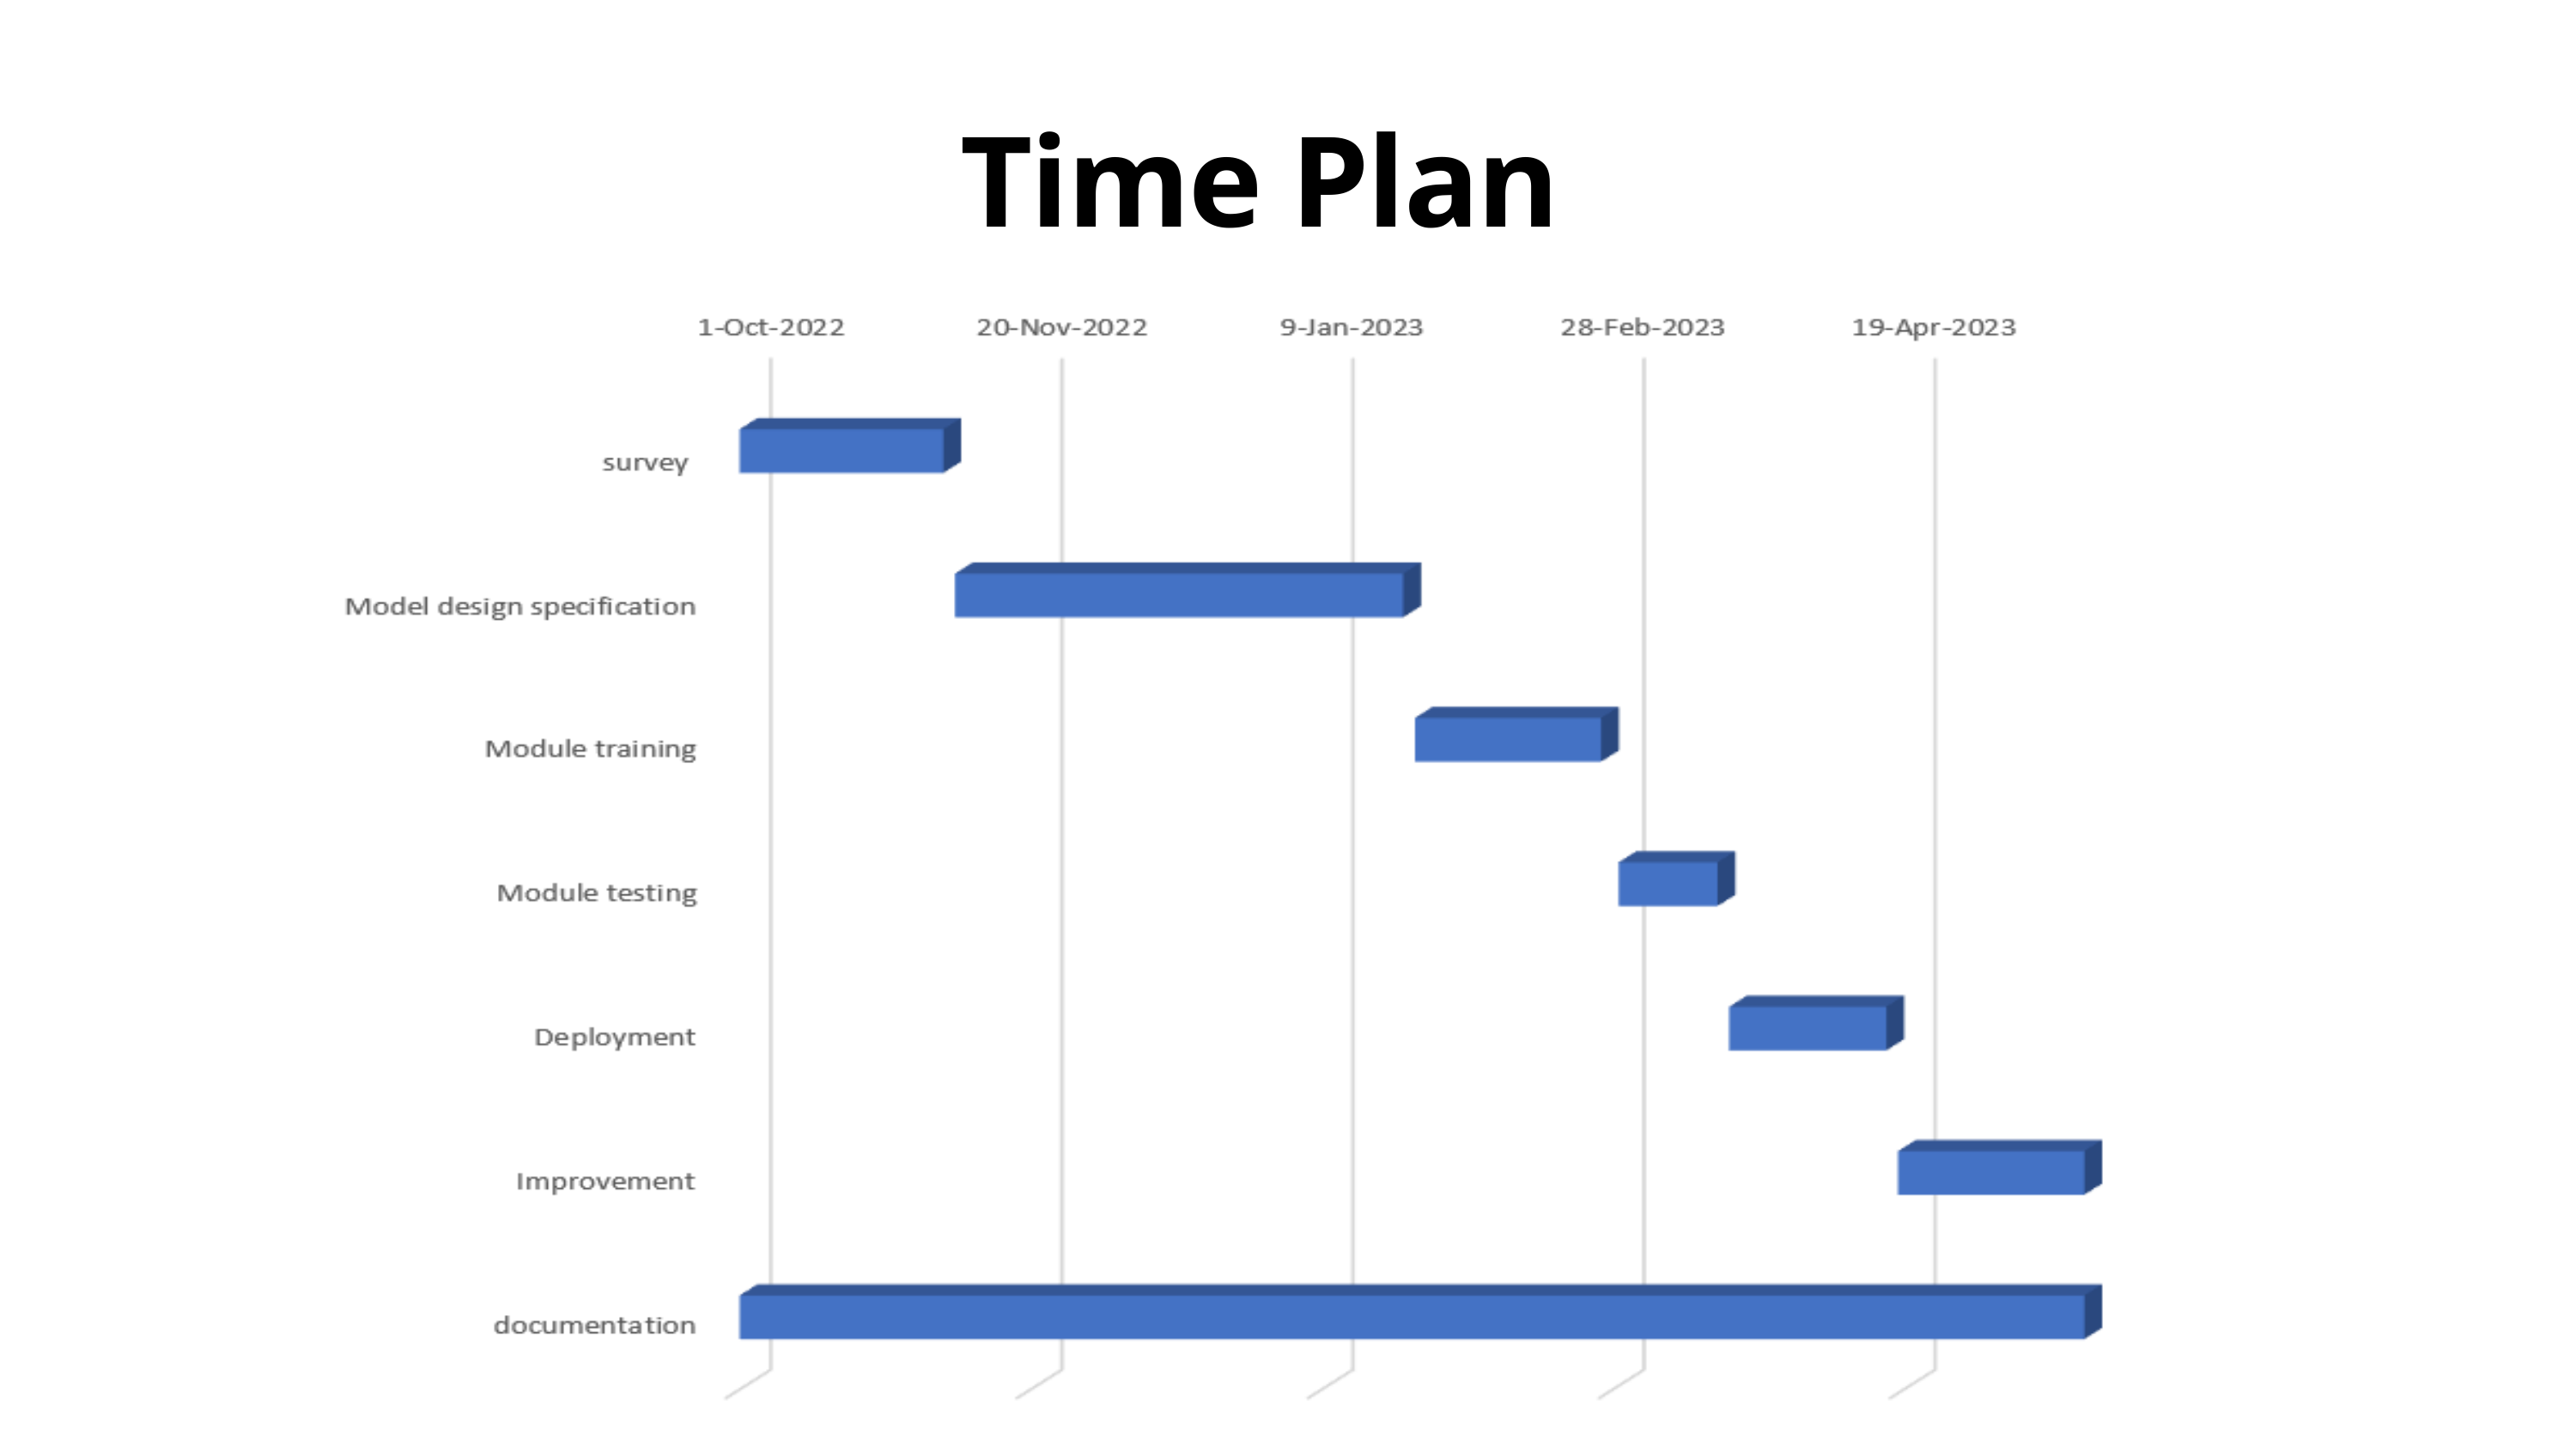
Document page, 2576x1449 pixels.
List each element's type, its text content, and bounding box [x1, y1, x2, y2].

picture [300, 294, 2233, 1422]
title Time Plan [172, 101, 2349, 256]
